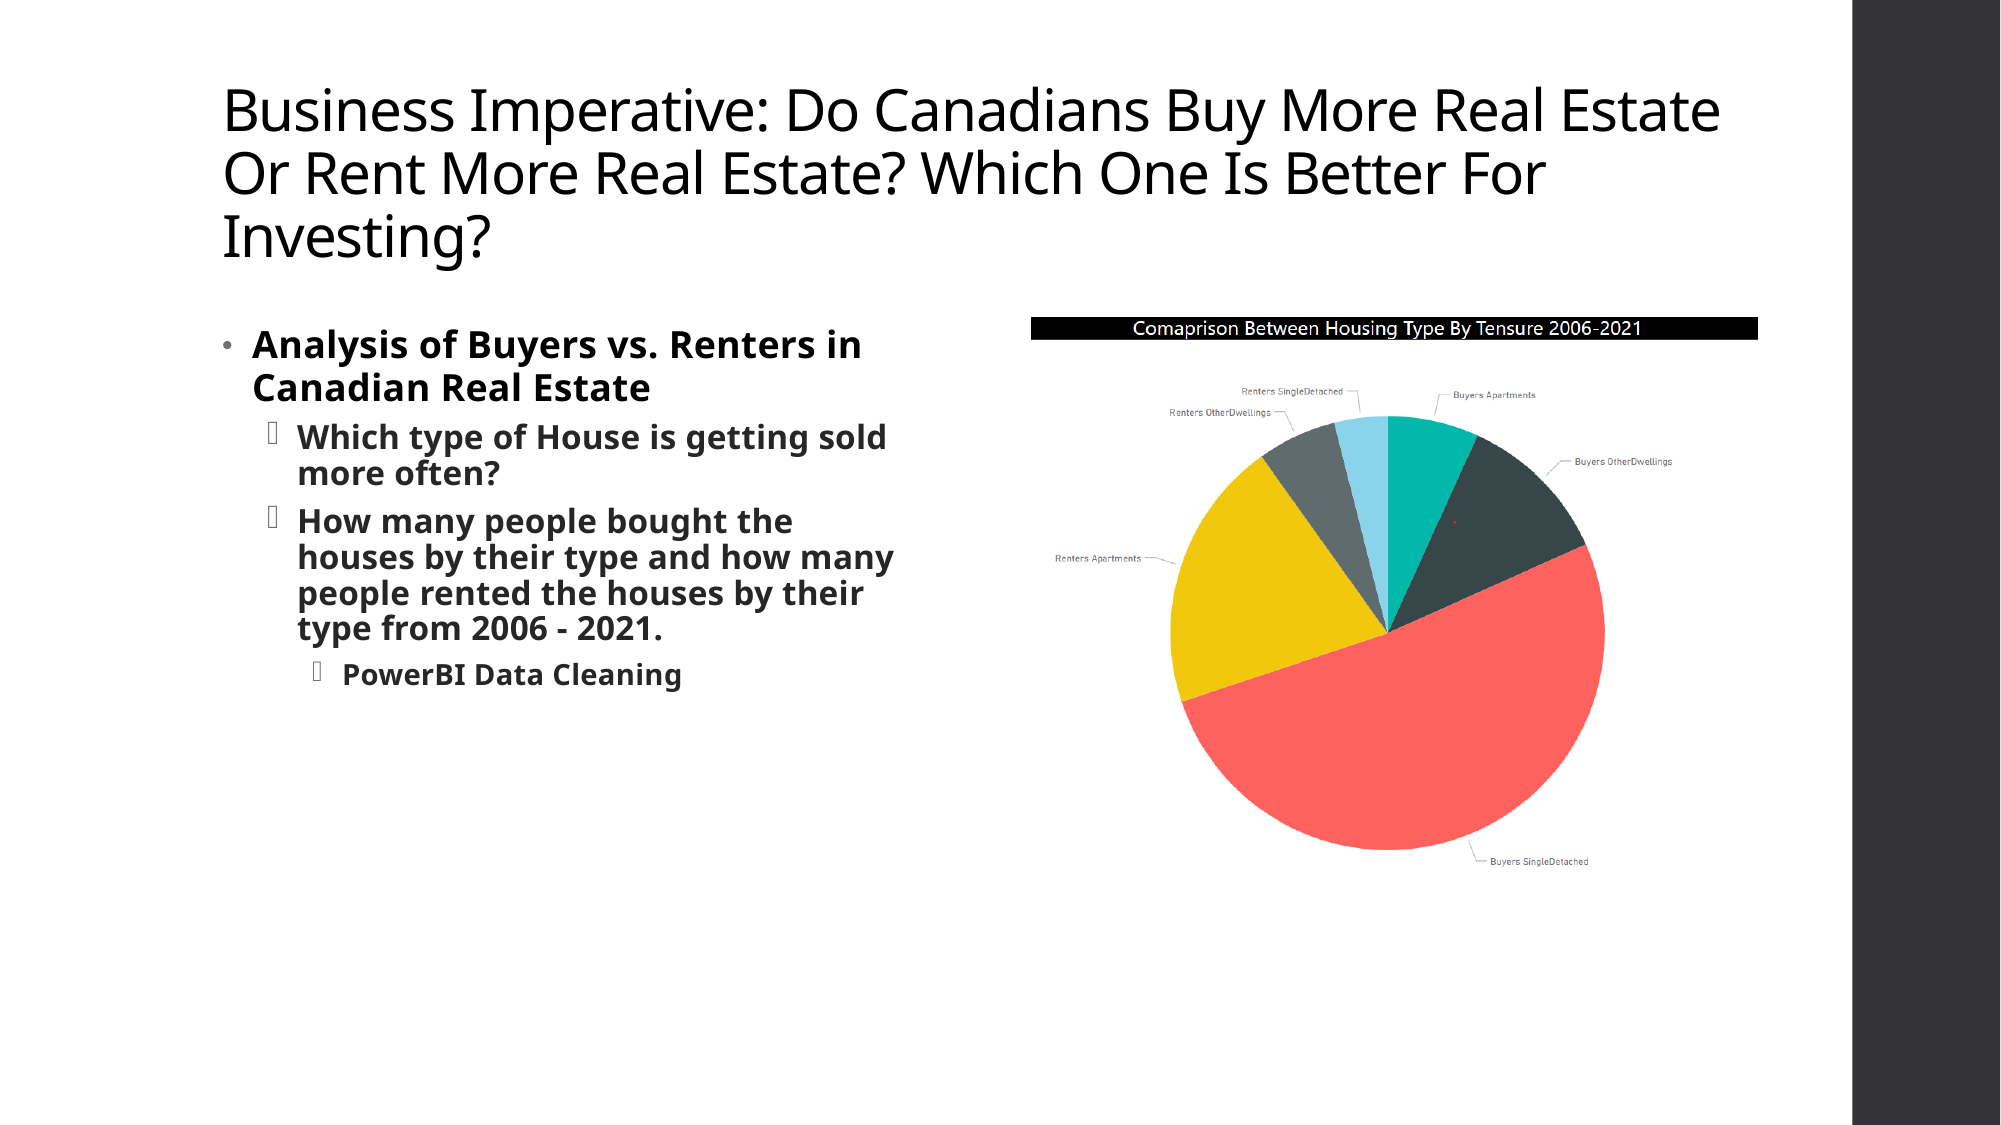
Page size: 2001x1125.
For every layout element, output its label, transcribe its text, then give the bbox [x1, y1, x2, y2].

picture [1031, 316, 1758, 915]
list Analysis of Buyers vs. Renters in Canadian Real Estate Which type of House is getting sold more often? How many people bought the houses by their type and how many people rented the houses by their type from 2006 - 2021. PowerBI Data Cleaning [206, 317, 929, 1014]
title Business Imperative: Do Canadians Buy More Real Estate Or Rent More Real Estate? Which One Is Better For Investing? [206, 60, 1797, 278]
